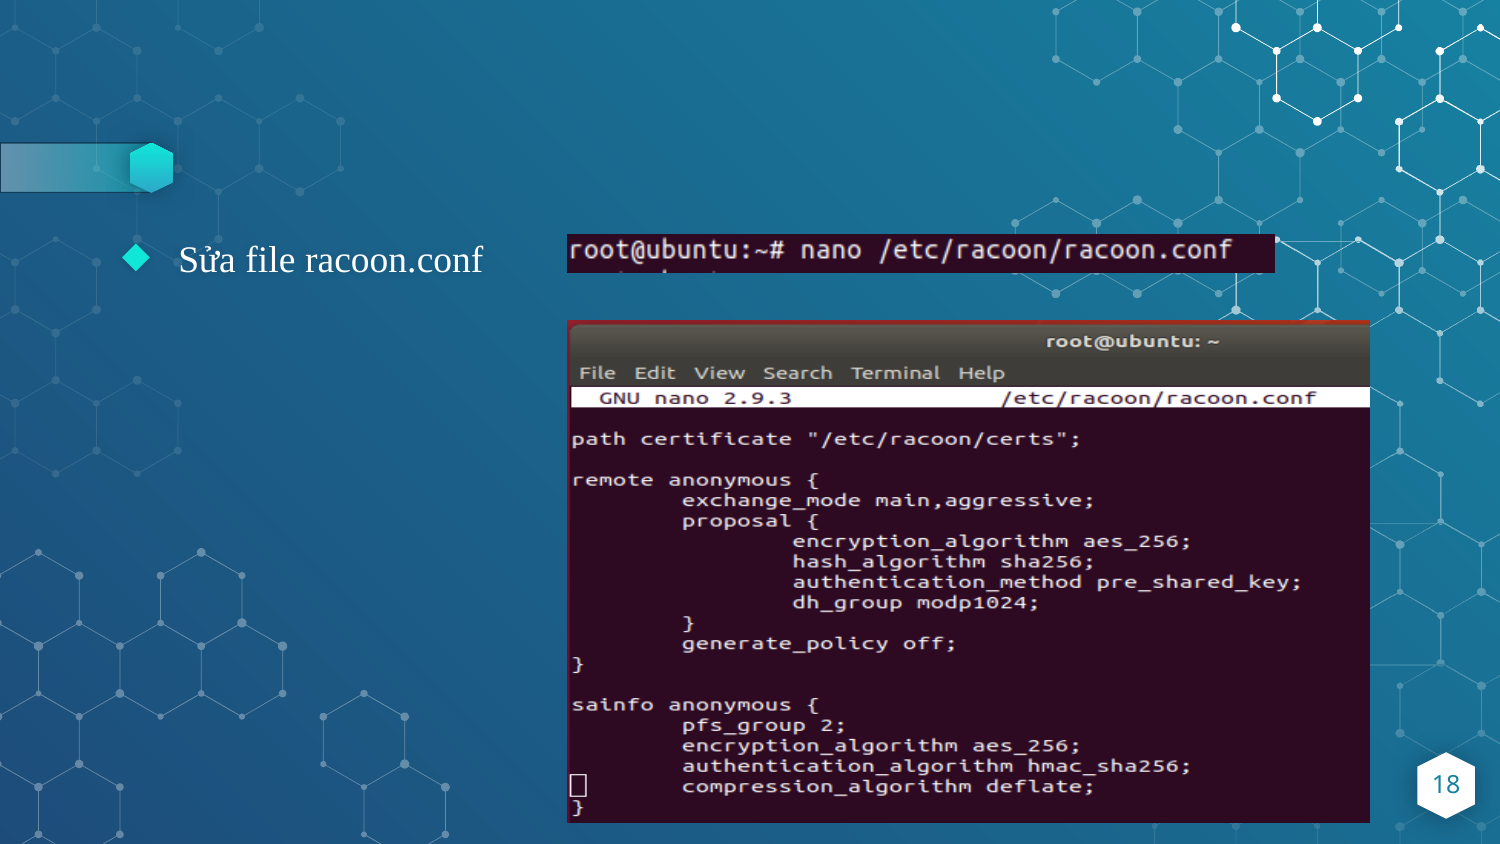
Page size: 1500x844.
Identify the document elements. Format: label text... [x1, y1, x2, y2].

slide_number ‹#› [1417, 752, 1475, 819]
picture [567, 320, 1370, 823]
picture [567, 234, 1275, 273]
list Sửa file racoon.conf [103, 234, 620, 771]
